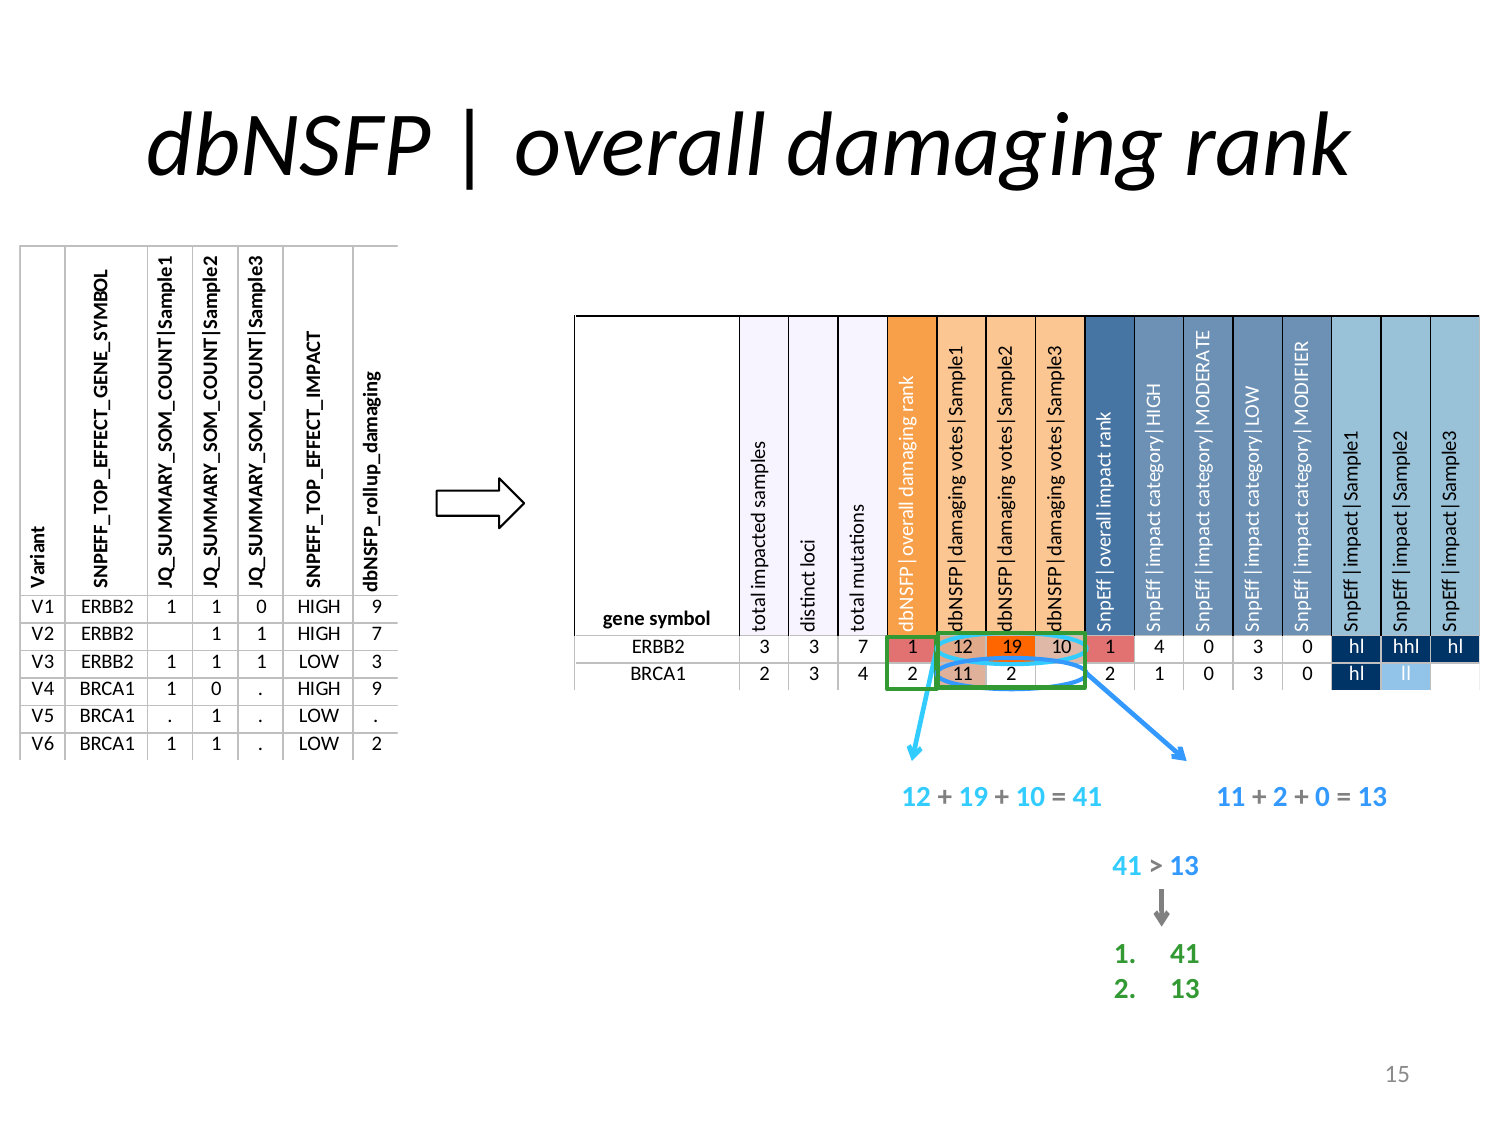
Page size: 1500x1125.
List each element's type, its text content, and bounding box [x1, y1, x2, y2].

title dbNSFP | overall damaging rank [75, 45, 1425, 233]
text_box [19, 245, 1481, 1013]
slide_number 15 [1074, 1042, 1425, 1103]
